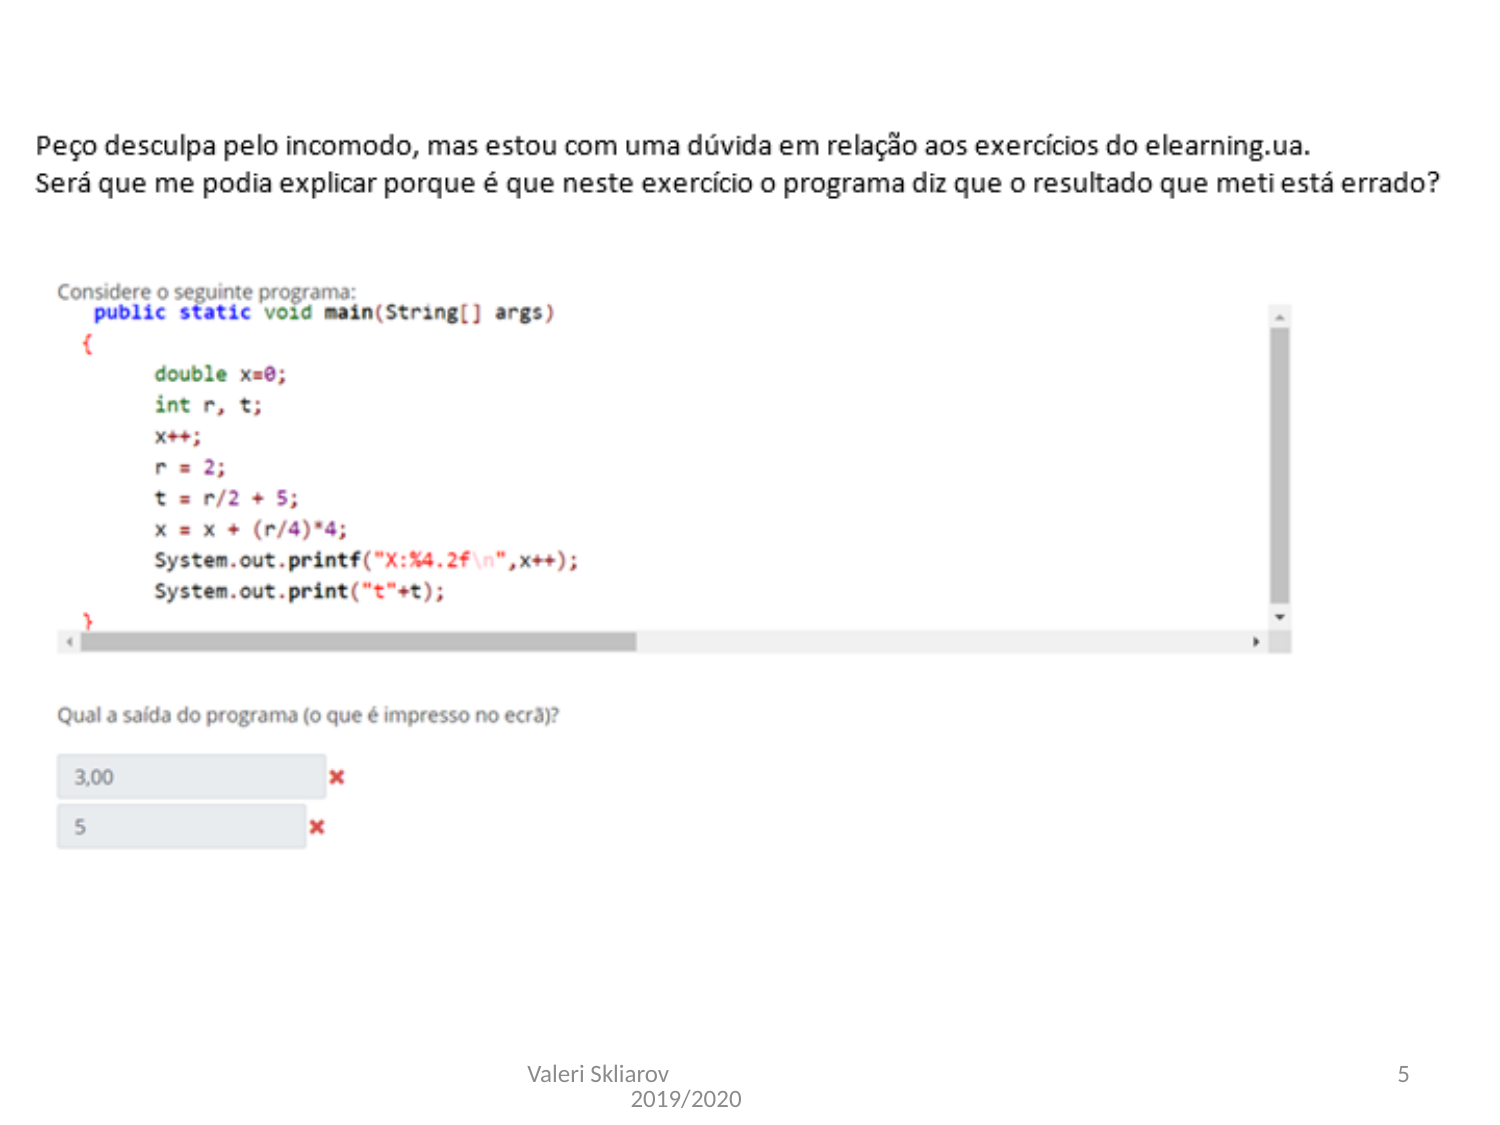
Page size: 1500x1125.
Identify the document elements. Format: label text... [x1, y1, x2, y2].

picture [11, 119, 1489, 876]
footer Valeri Skliarov 2019/2020 [512, 1042, 988, 1103]
slide_number 5 [1074, 1042, 1425, 1103]
